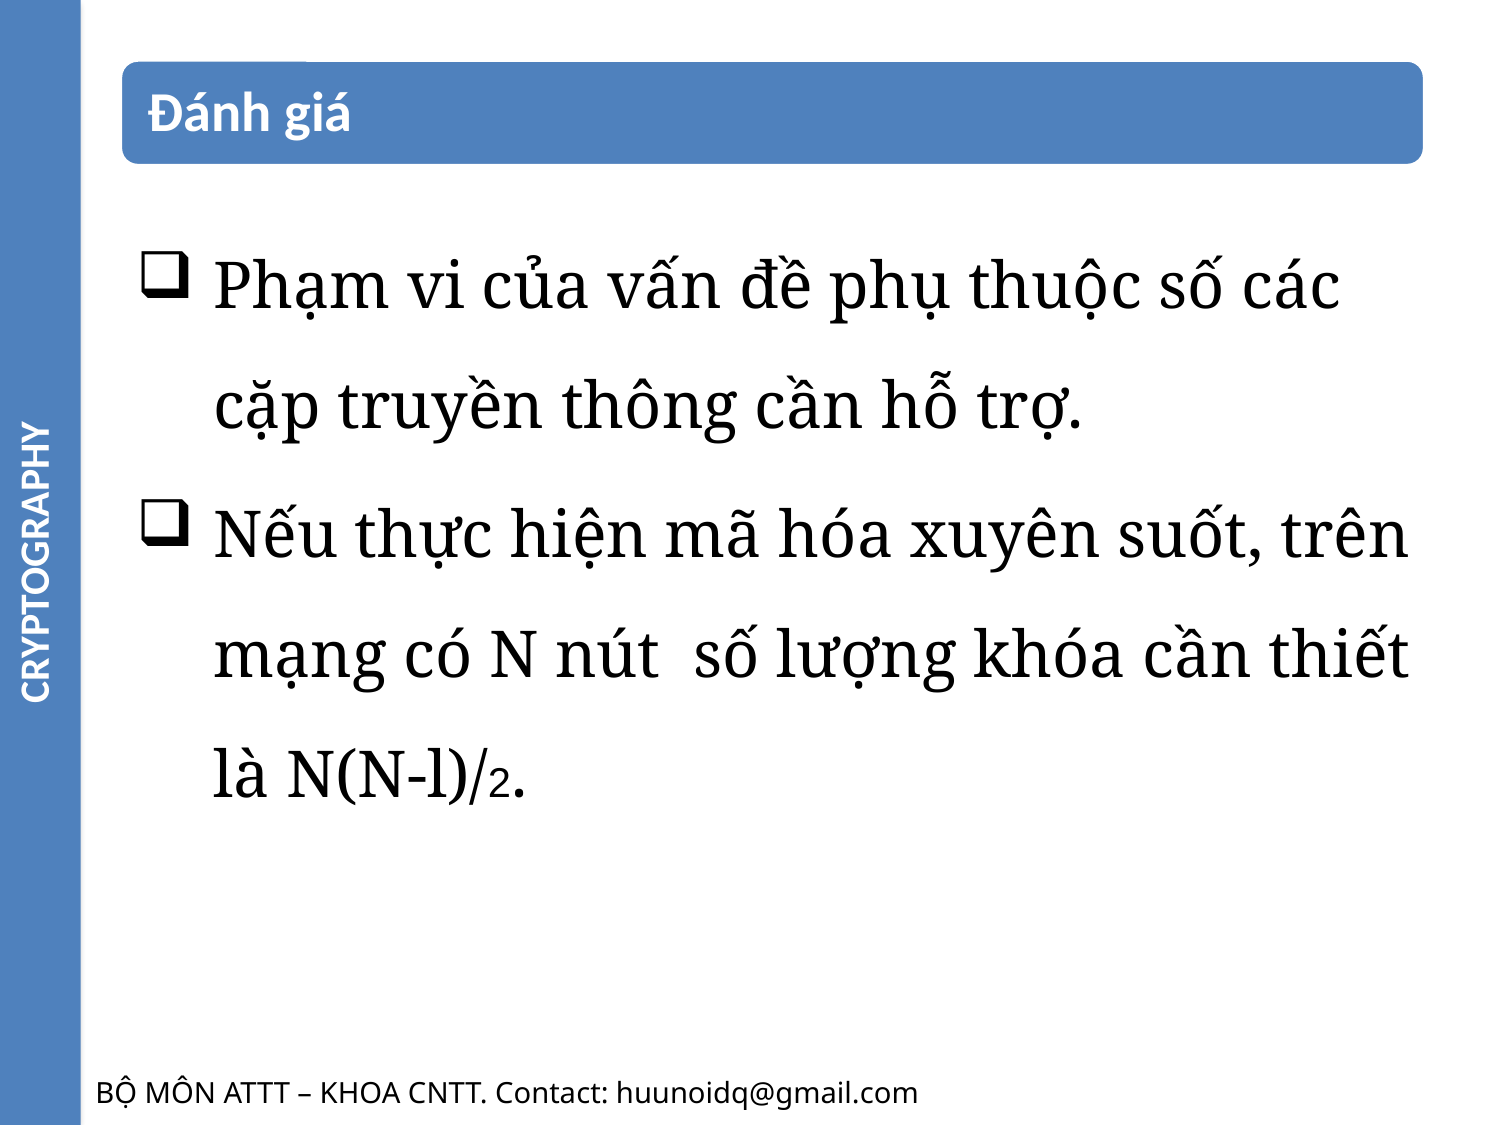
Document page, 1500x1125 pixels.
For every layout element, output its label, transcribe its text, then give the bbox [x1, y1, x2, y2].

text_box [119, 58, 1426, 167]
text_box CRYPTOGRAPHY [0, 0, 84, 1125]
text_box BỘ MÔN ATTT – KHOA CNTT. Contact: huunoidq@gmail.com [80, 1067, 1500, 1117]
